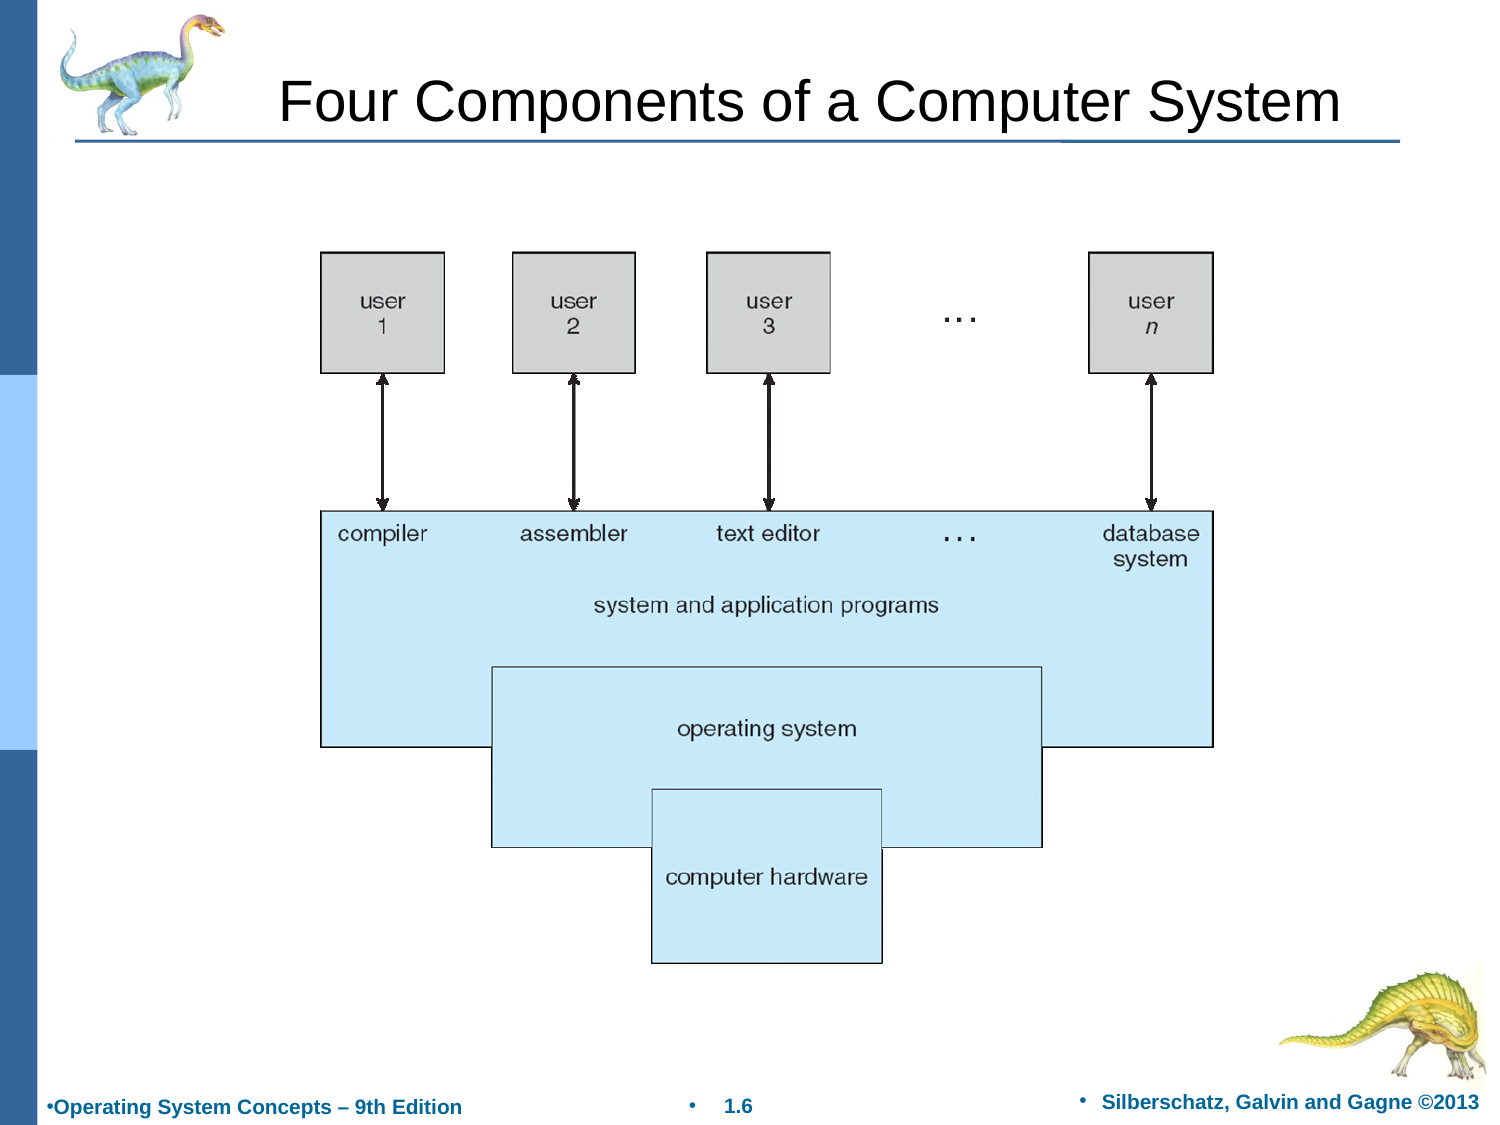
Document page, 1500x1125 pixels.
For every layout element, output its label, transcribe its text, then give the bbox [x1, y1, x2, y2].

text_box Four Components of a Computer System [135, 45, 1486, 141]
picture [1275, 959, 1486, 1090]
picture [319, 251, 1215, 964]
picture [46, 0, 243, 149]
